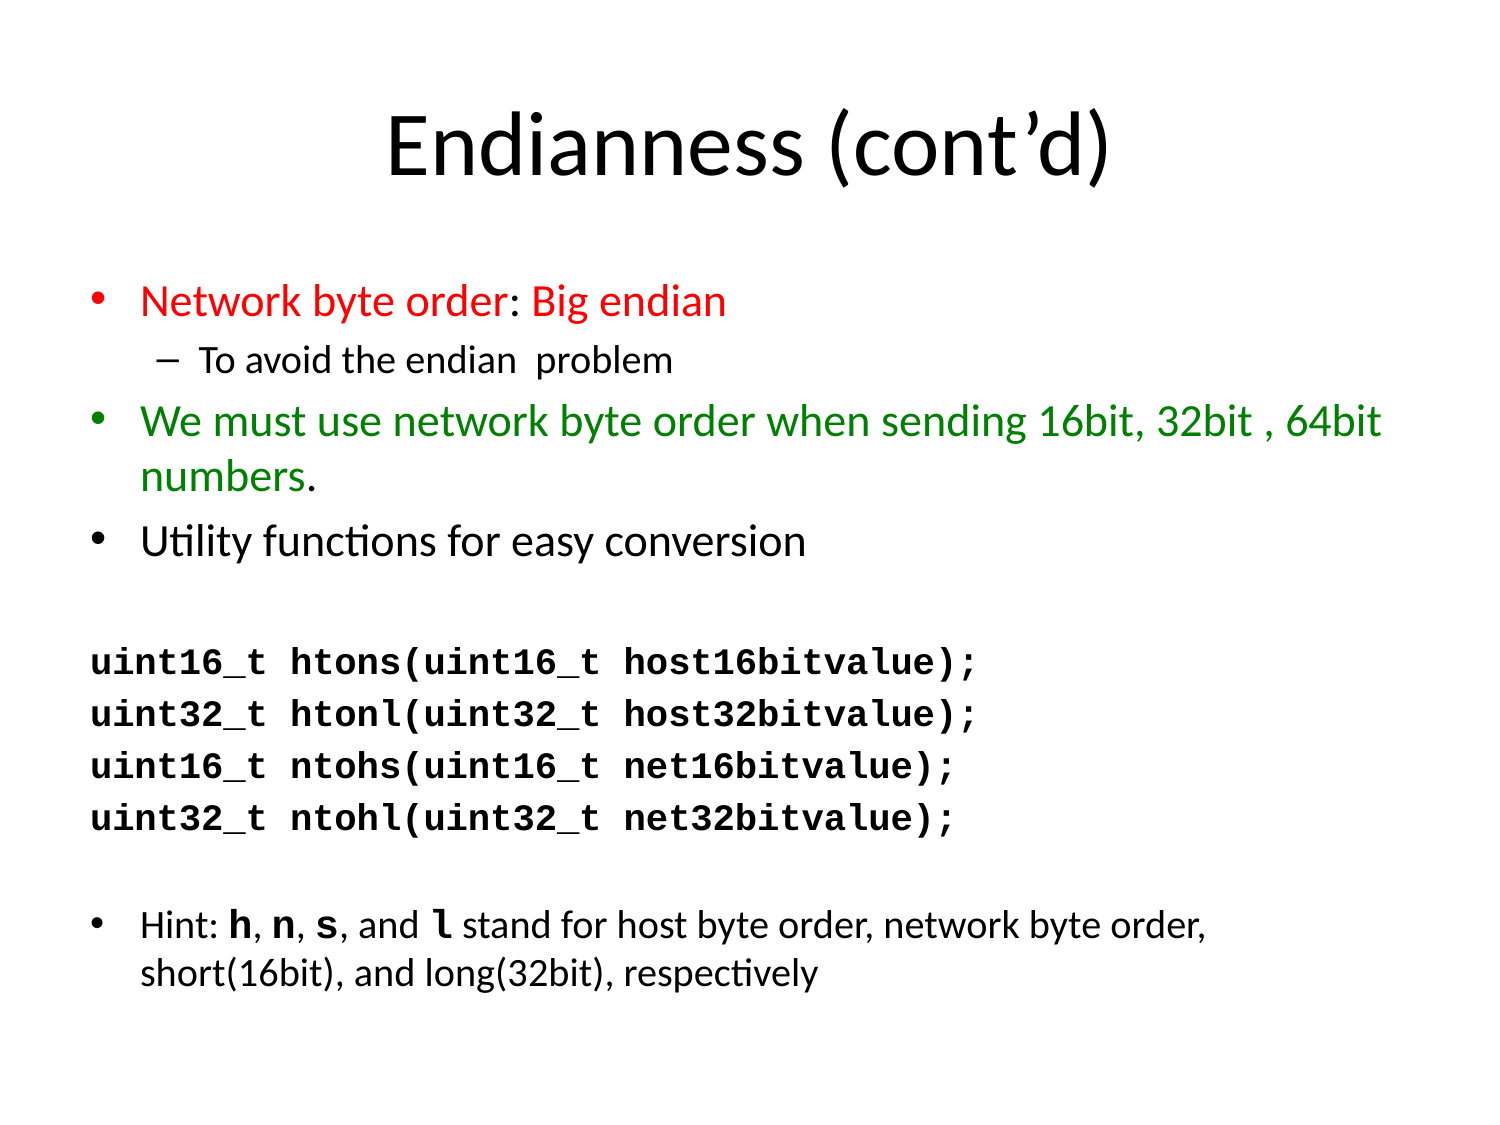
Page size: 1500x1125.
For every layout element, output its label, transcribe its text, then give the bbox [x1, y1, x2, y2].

title Endianness (cont’d) [75, 45, 1425, 233]
list Network byte order: Big endian To avoid the endian problem We must use network byte order when sending 16bit, 32bit , 64bit numbers. Utility functions for easy conversion uint16_t htons(uint16_t host16bitvalue); uint32_t htonl(uint32_t host32bitvalue); uint16_t ntohs(uint16_t net16bitvalue); uint32_t ntohl(uint32_t net32bitvalue); Hint: h, n, s, and l stand for host byte order, network byte order, short(16bit), and long(32bit), respectively [75, 262, 1425, 1005]
